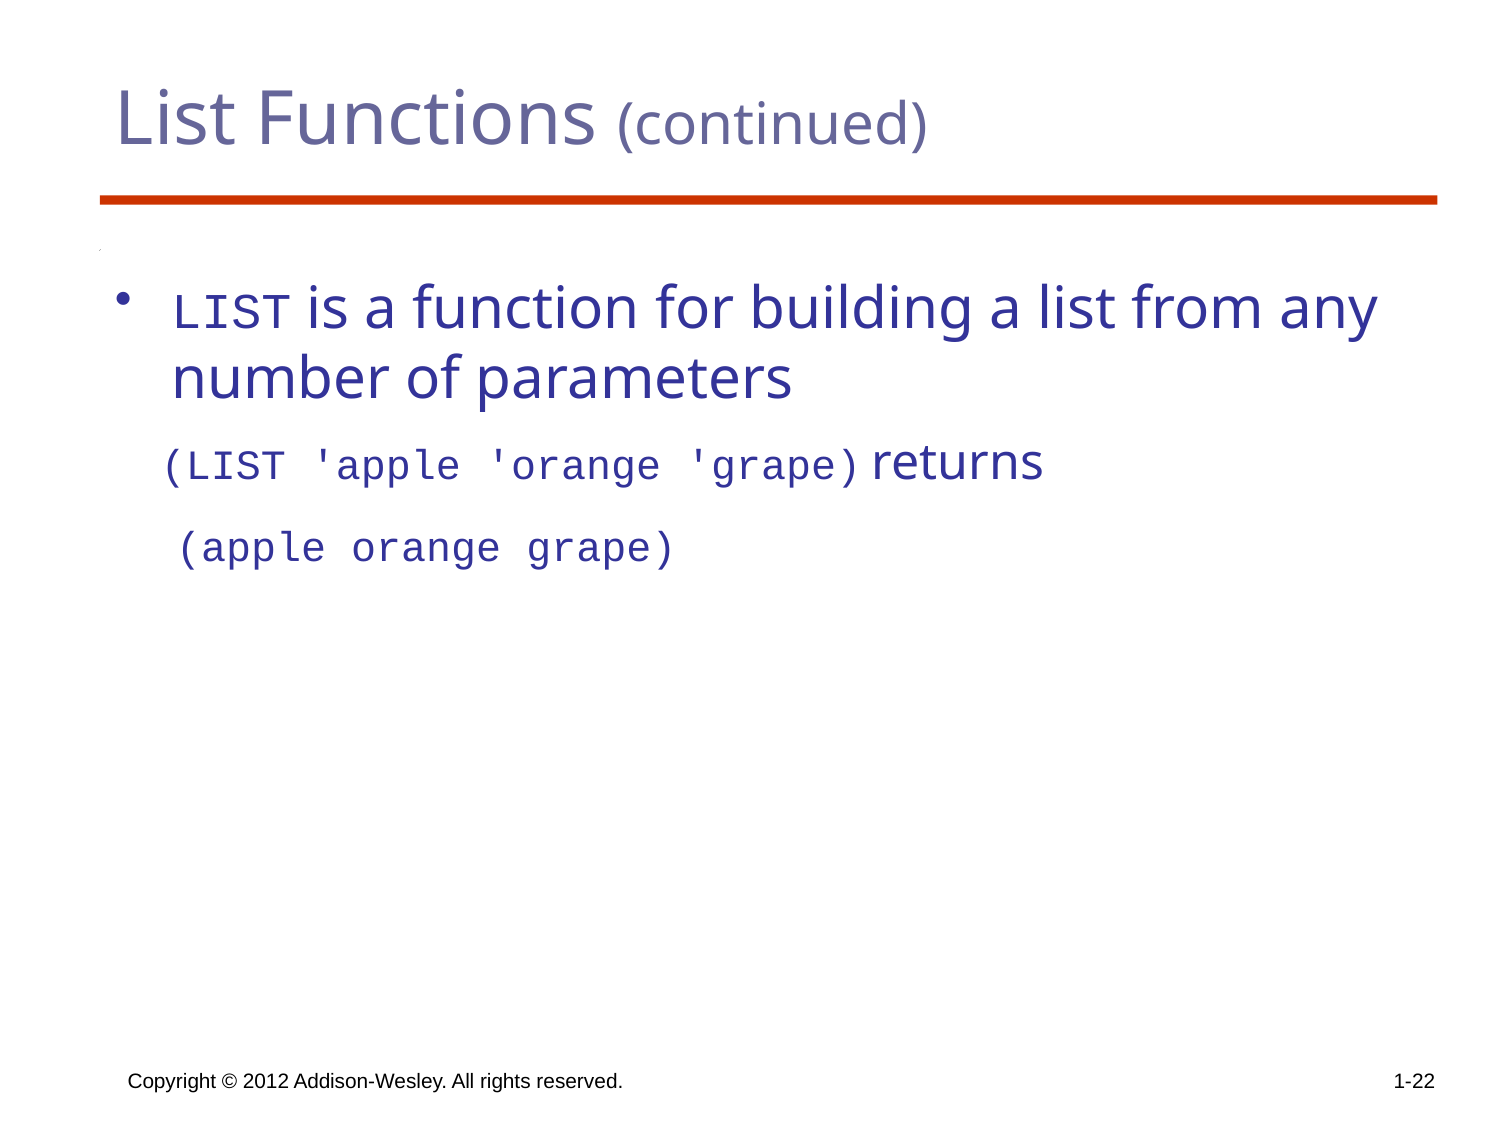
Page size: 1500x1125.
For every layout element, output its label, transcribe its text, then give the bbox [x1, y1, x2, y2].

slide_number 1-22 [1137, 1024, 1451, 1101]
title List Functions (continued) [99, 62, 1438, 250]
footer Copyright © 2012 Addison-Wesley. All rights reserved. [112, 1024, 801, 1101]
list LIST is a function for building a list from any number of parameters (LIST ′apple ′orange ′grape) returns (apple orange grape) [99, 262, 1438, 1013]
